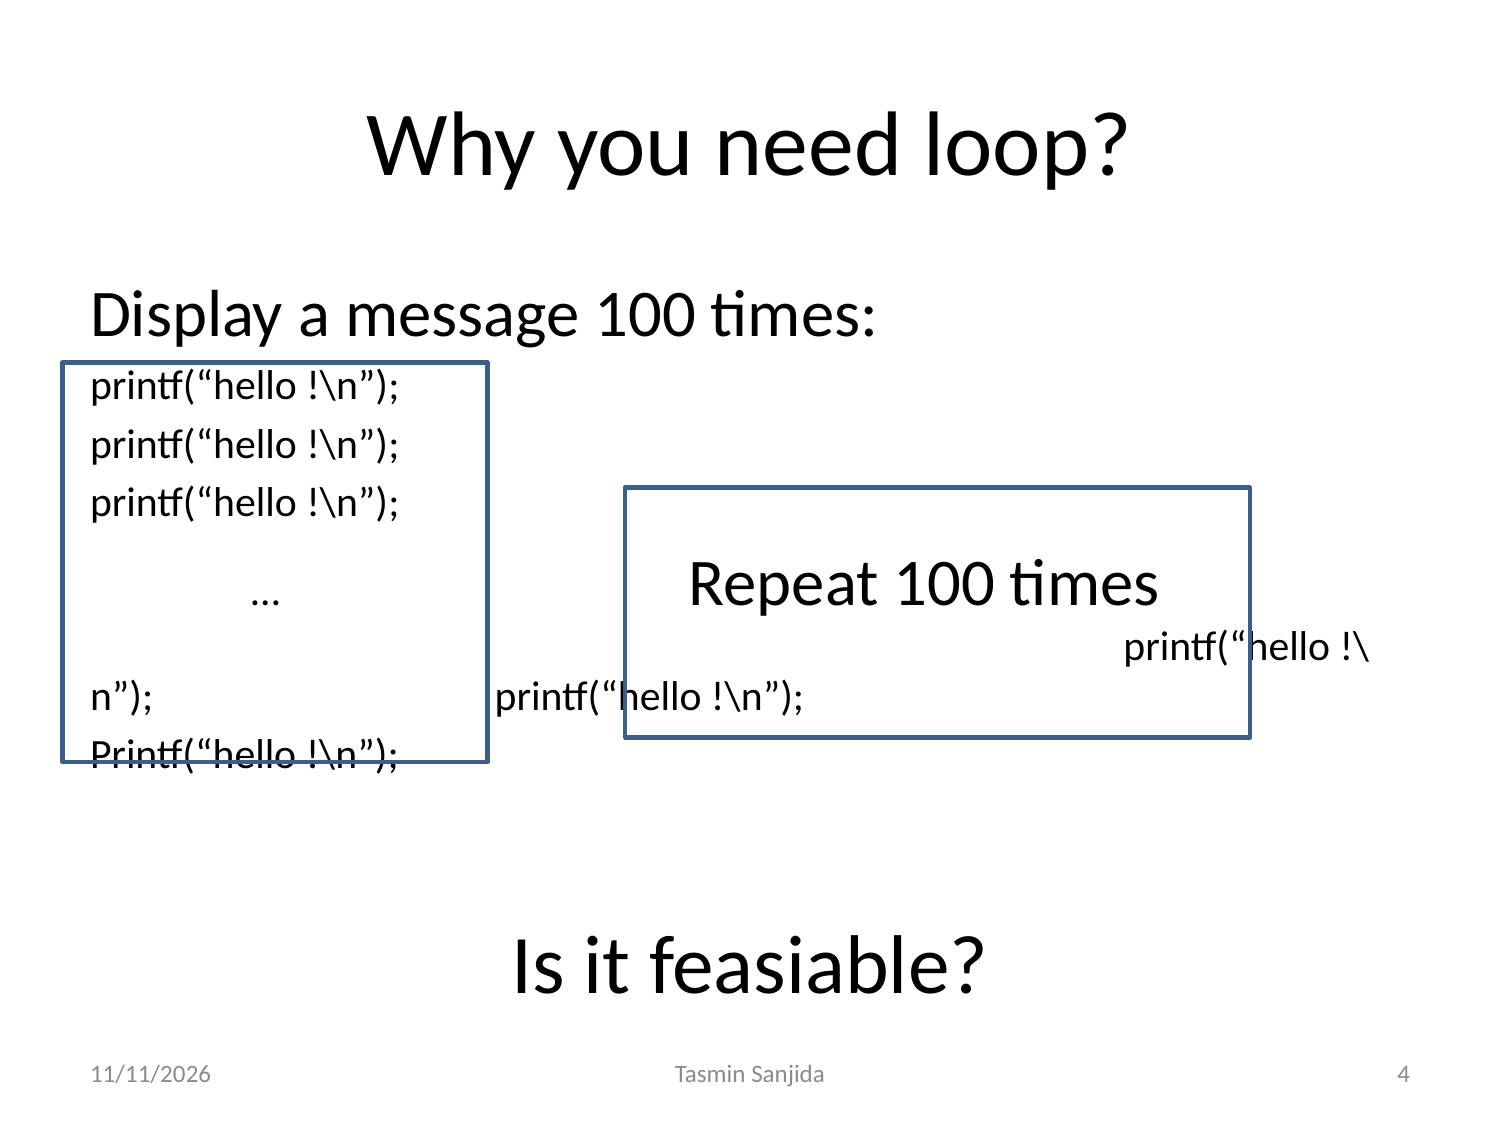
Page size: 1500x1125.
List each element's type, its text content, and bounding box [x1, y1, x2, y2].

text_box [623, 485, 1252, 740]
title Why you need loop? [75, 45, 1425, 233]
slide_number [75, 1042, 425, 1103]
text_box [60, 360, 490, 764]
footer Tasmin Sanjida [512, 1042, 988, 1103]
slide_number 4 [1074, 1042, 1425, 1103]
list Display a message 100 times: printf(“hello !\n”); printf(“hello !\n”); printf(“hello !\n”); … Repeat 100 times printf(“hello !\n”); printf(“hello !\n”); Printf(“hello !\n”); Is it feasiable? [75, 262, 1425, 1005]
